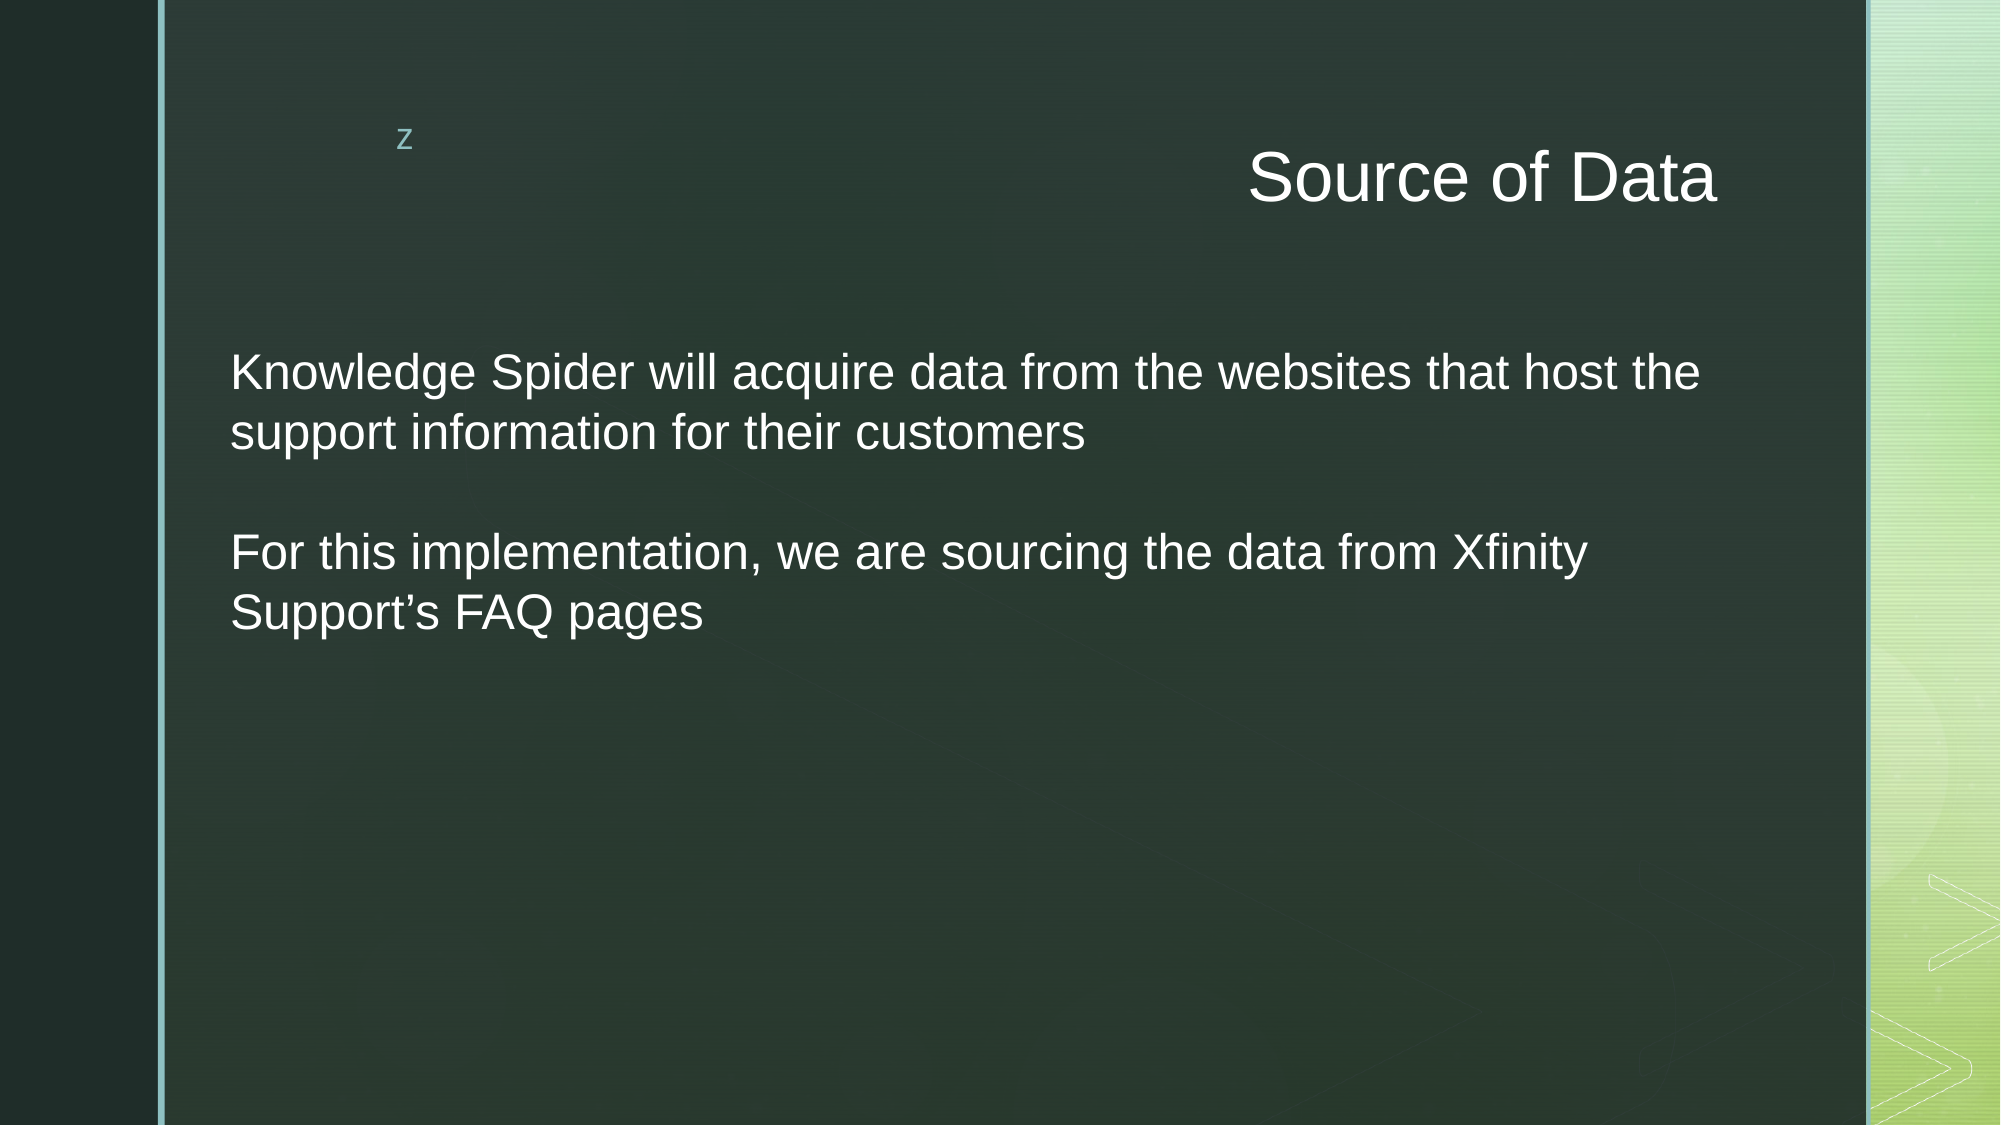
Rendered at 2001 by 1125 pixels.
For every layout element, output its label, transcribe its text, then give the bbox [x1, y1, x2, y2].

picture [1871, 0, 2001, 1125]
title Source of Data [428, 132, 1734, 310]
text_box Knowledge Spider will acquire data from the websites that host the support information for their customers For this implementation, we are sourcing the data from Xfinity Support’s FAQ pages [215, 331, 1729, 647]
